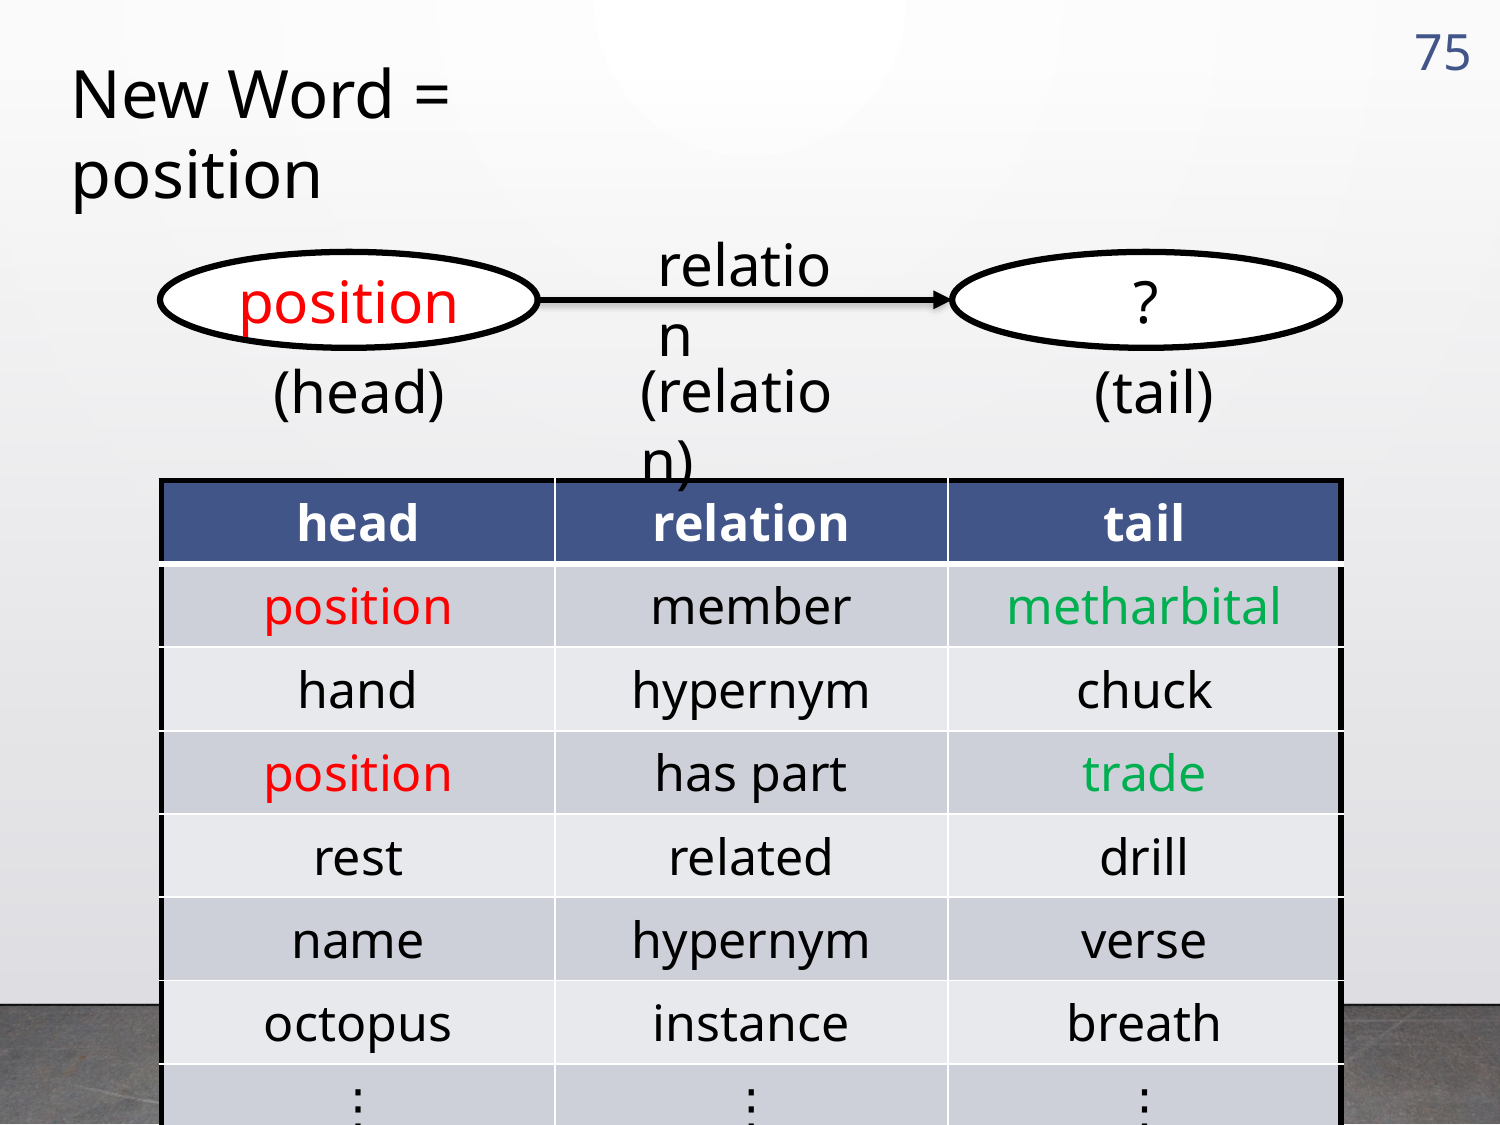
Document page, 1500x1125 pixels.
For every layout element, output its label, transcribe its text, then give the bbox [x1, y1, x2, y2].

table_cell name [164, 898, 554, 980]
slide_number 74 [1378, 12, 1487, 76]
table_header relation [556, 483, 947, 561]
text_box New Word = position [55, 44, 690, 219]
table_cell drill [949, 815, 1338, 896]
table_cell rest [164, 815, 554, 896]
table_cell member [556, 567, 947, 646]
table_cell has part [556, 732, 947, 813]
picture [1344, 1004, 1500, 1124]
table_header tail [949, 483, 1338, 561]
table_cell instance [556, 981, 947, 1063]
table_cell ⋮ [556, 1065, 947, 1125]
picture [0, 1004, 159, 1124]
table_cell octopus [164, 981, 554, 1063]
table_cell metharbital [949, 567, 1338, 646]
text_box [159, 220, 1341, 445]
table_cell trade [949, 732, 1338, 813]
table_header head [164, 483, 554, 561]
table_cell ⋮ [164, 1065, 554, 1125]
table_cell ⋮ [949, 1065, 1338, 1125]
table_cell hypernym [556, 898, 947, 980]
table_cell hand [164, 648, 554, 730]
table_cell hypernym [556, 648, 947, 730]
table_cell chuck [949, 648, 1338, 730]
table_cell position [164, 567, 554, 646]
table_cell breath [949, 981, 1338, 1063]
table_cell related [556, 815, 947, 896]
table_cell position [164, 732, 554, 813]
table_cell verse [949, 898, 1338, 980]
